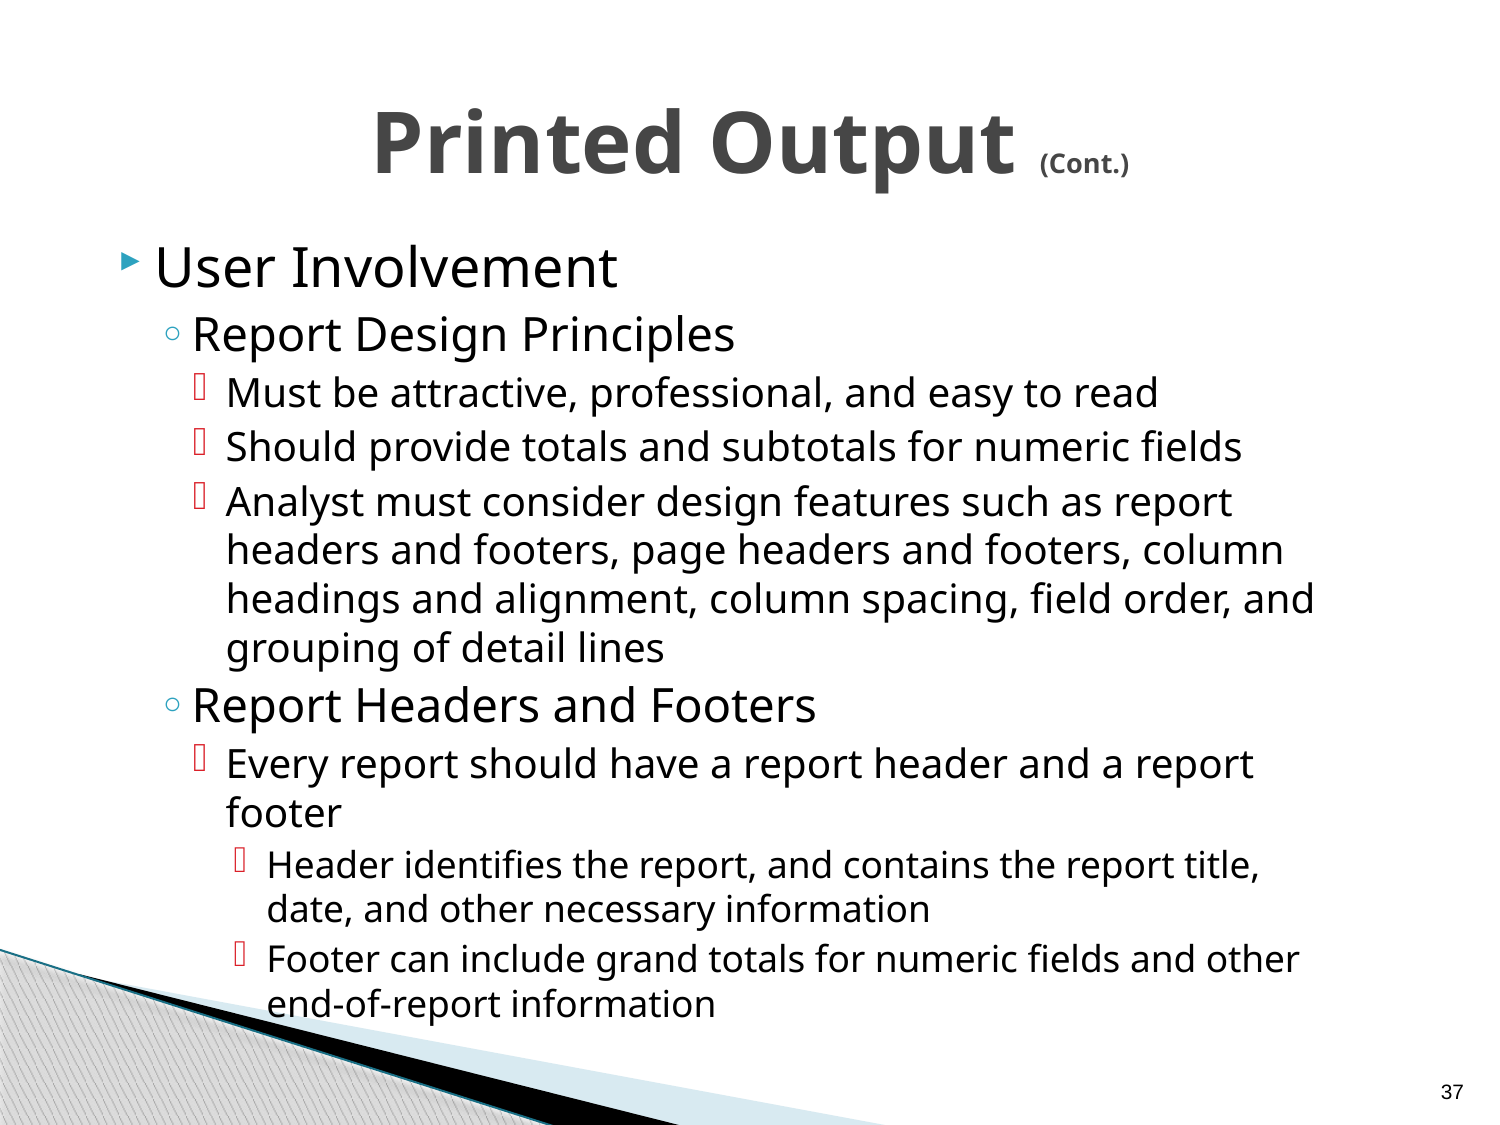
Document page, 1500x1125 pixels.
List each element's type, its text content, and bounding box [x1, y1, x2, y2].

list User Involvement Report Design Principles Must be attractive, professional, and easy to read Should provide totals and subtotals for numeric fields Analyst must consider design features such as report headers and footers, page headers and footers, column headings and alignment, column spacing, field order, and grouping of detail lines Report Headers and Footers Every report should have a report header and a report footer Header identifies the report, and contains the report title, date, and other necessary information Footer can include grand totals for numeric fields and other end-of-report information [87, 224, 1363, 1050]
title Printed Output (Cont.) [75, 45, 1425, 233]
slide_number 37 [1418, 1051, 1479, 1112]
